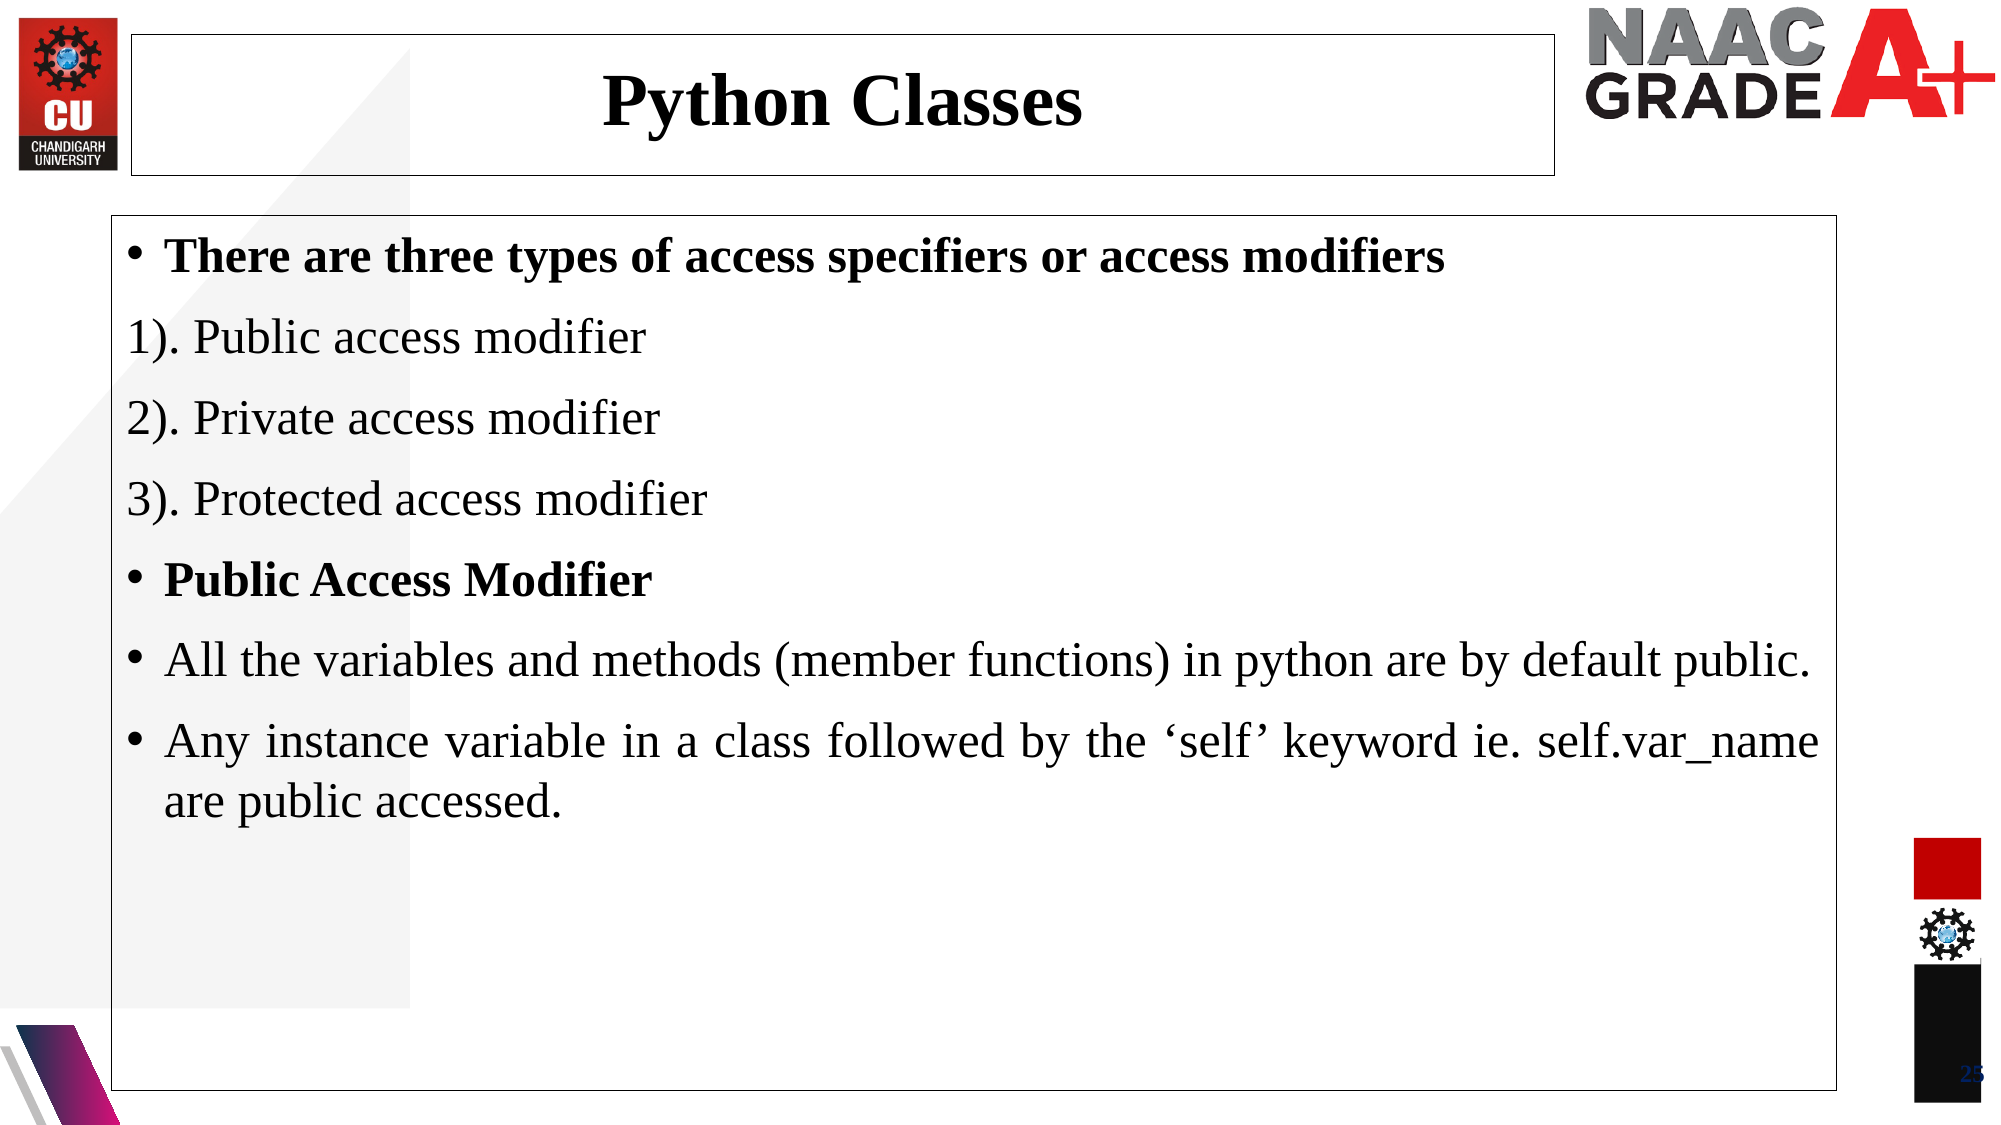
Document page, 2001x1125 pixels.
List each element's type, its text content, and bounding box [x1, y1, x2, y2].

list There are three types of access specifiers or access modifiers 1). Public access modifier 2). Private access modifier 3). Protected access modifier Public Access Modifier All the variables and methods (member functions) in python are by default public. Any instance variable in a class followed by the ‘self’ keyword ie. self.var_name are public accessed. [111, 215, 1837, 1091]
title Python Classes [131, 34, 1555, 176]
slide_number 25 [1550, 1042, 2000, 1103]
picture [18, 17, 118, 171]
picture [1585, 6, 1998, 119]
